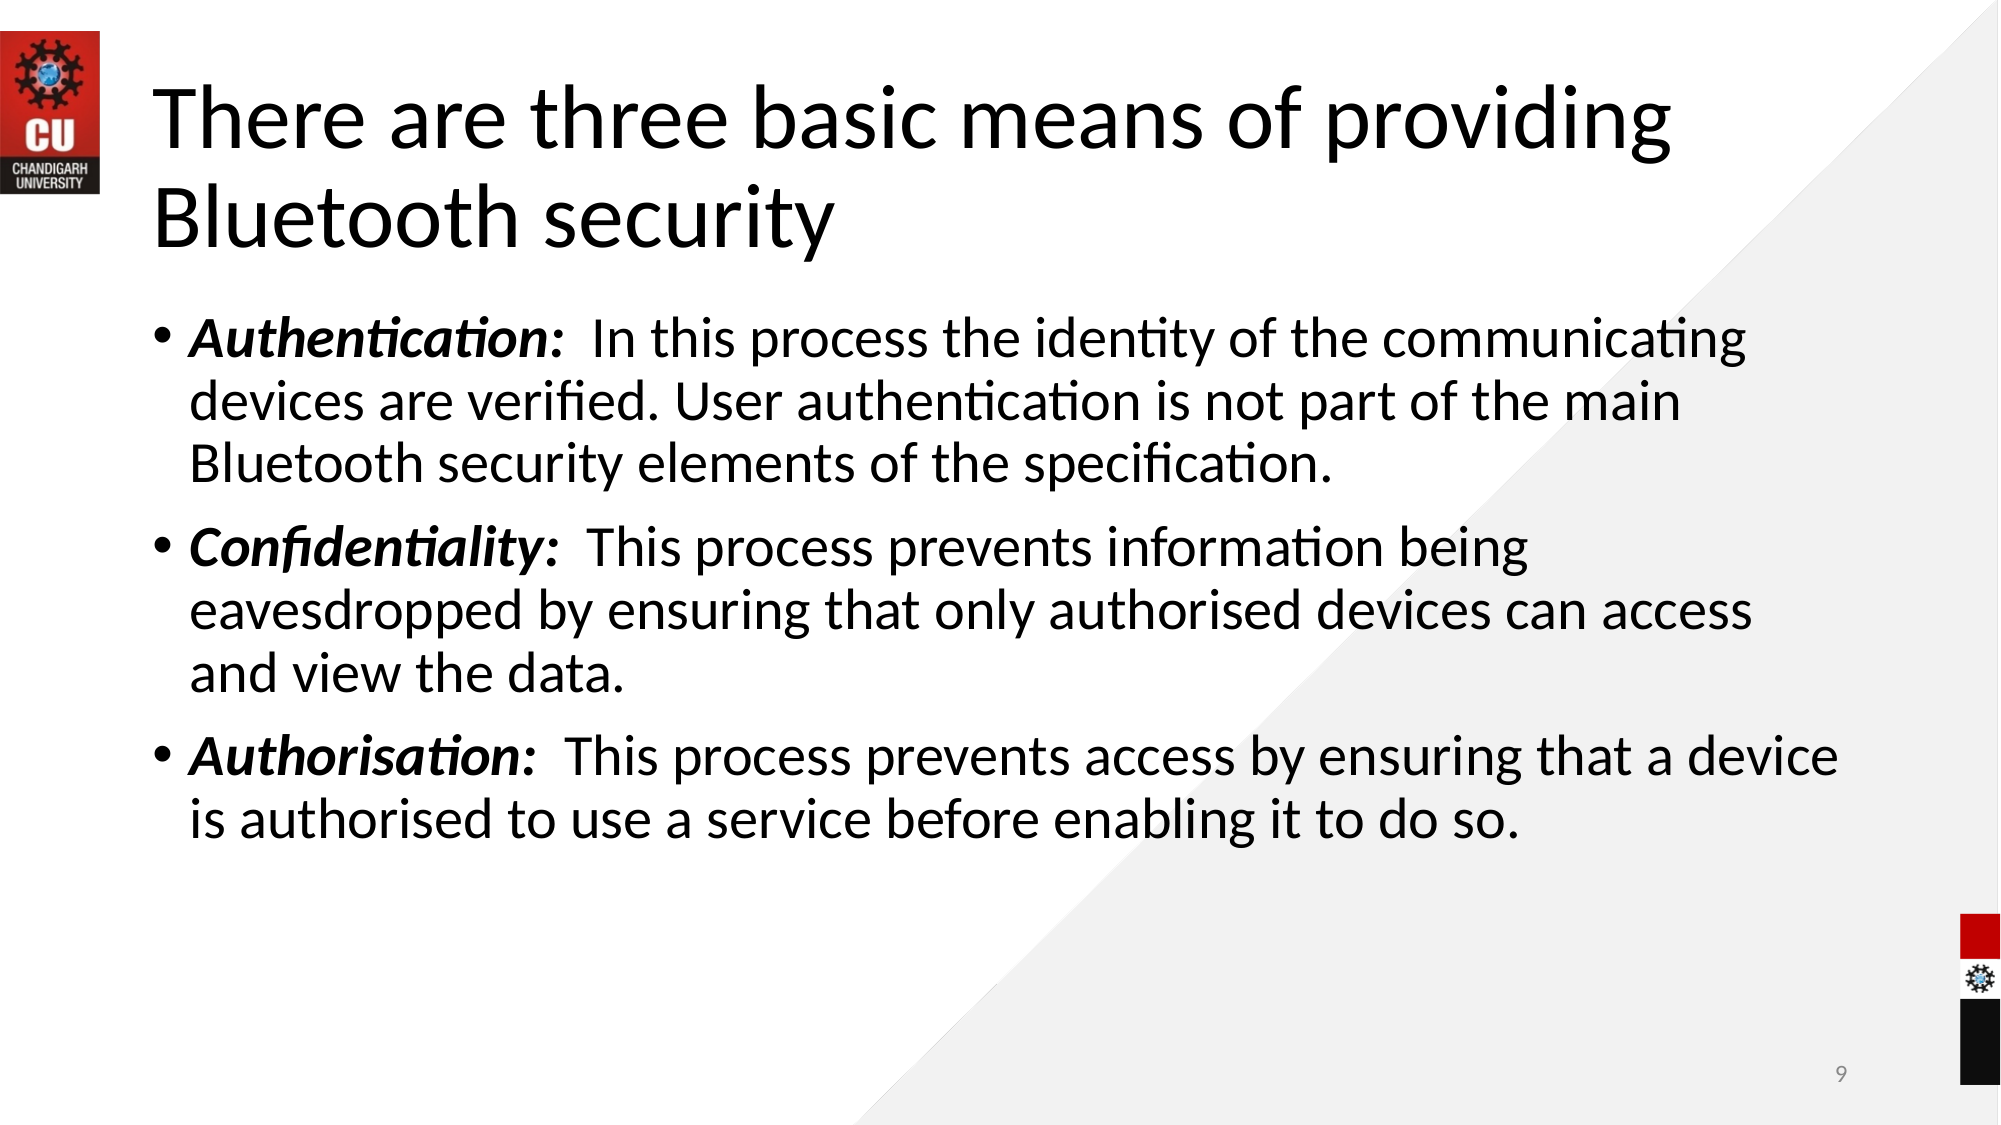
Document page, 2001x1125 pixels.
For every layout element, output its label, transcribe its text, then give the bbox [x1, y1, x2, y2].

picture [0, 0, 2001, 1125]
list Authentication: In this process the identity of the communicating devices are verified. User authentication is not part of the main Bluetooth security elements of the specification. Confidentiality: This process prevents information being eavesdropped by ensuring that only authorised devices can access and view the data. Authorisation: This process prevents access by ensuring that a device is authorised to use a service before enabling it to do so. [137, 299, 1863, 1014]
slide_number 9 [1412, 1042, 1863, 1103]
title There are three basic means of providing Bluetooth security [137, 59, 1863, 278]
